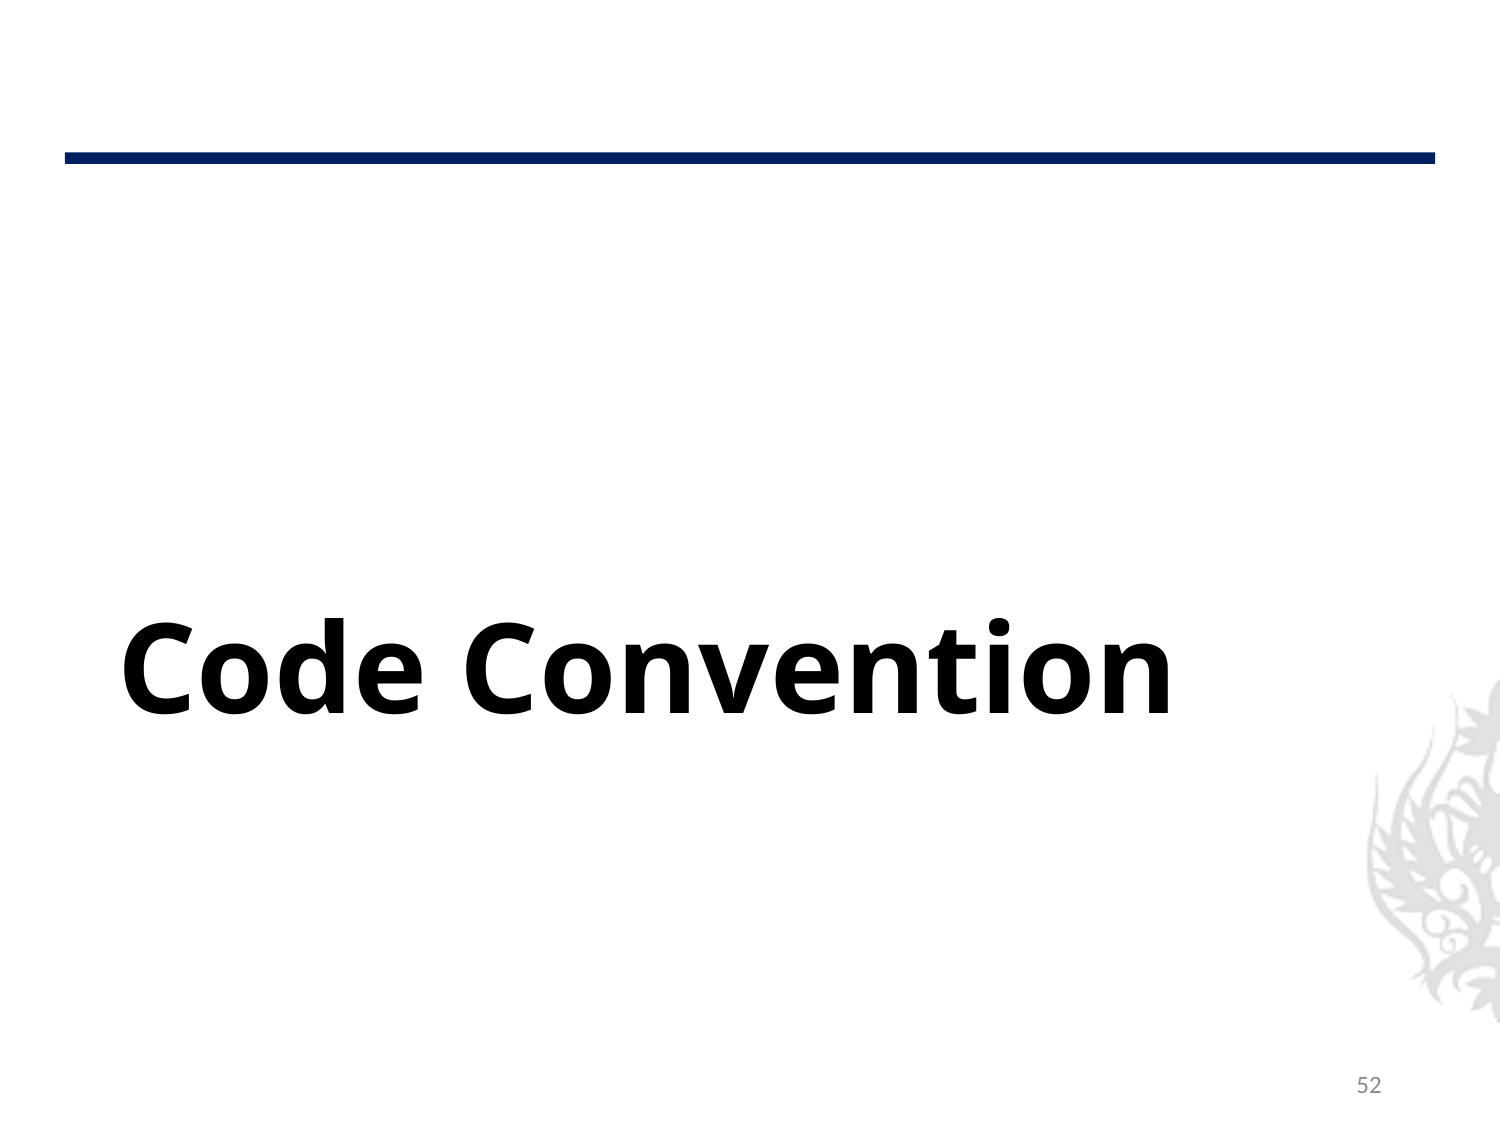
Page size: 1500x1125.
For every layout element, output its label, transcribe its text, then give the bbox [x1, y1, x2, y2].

slide_number 52 [1059, 1057, 1397, 1111]
title Code Convention [102, 280, 1397, 749]
